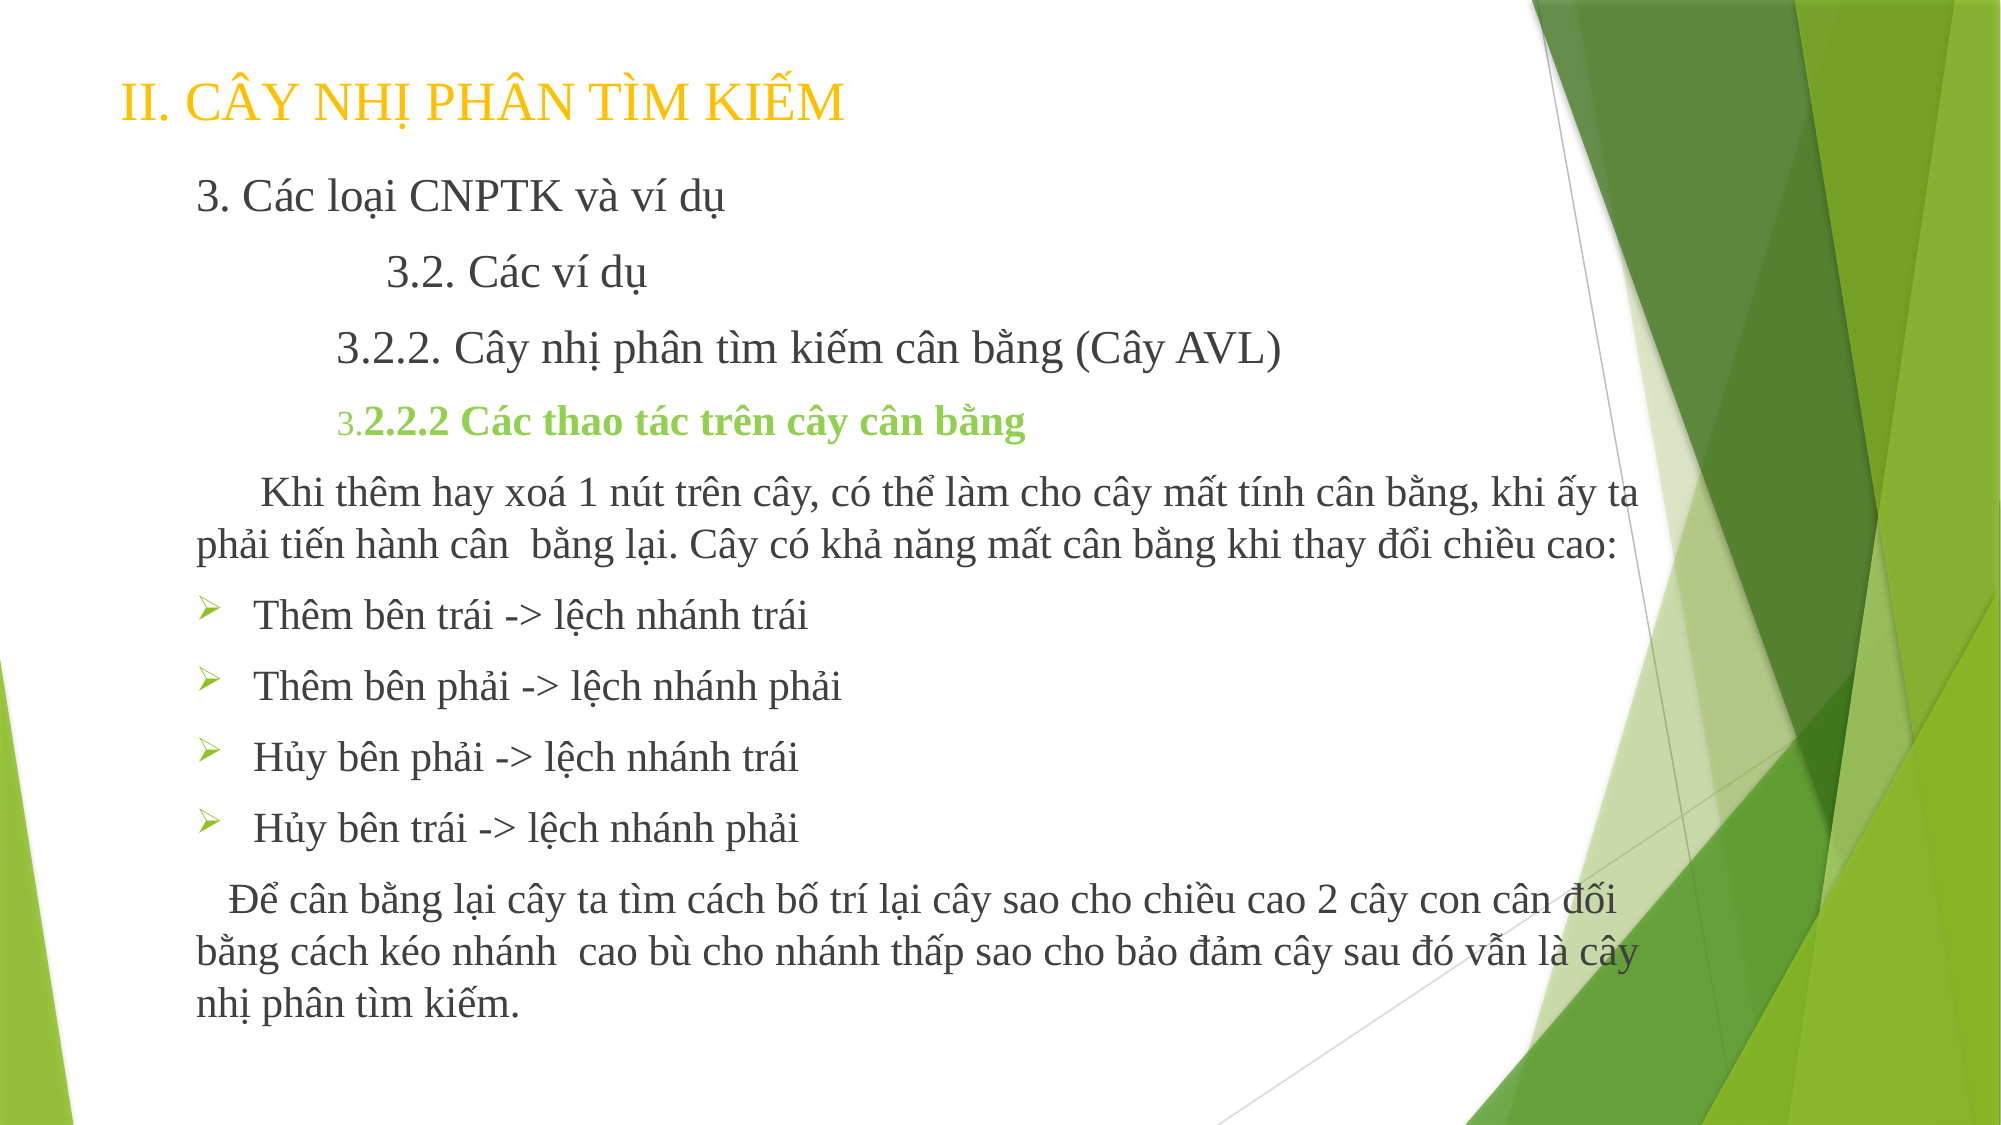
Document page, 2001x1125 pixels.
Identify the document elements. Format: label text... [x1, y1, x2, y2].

list 3. Các loại CNPTK và ví dụ 3.2. Các ví dụ 3.2.2. Cây nhị phân tìm kiếm cân bằng (Cây AVL) 3.2.2.2 Các thao tác trên cây cân bằng Khi thêm hay xoá 1 nút trên cây, có thể làm cho cây mất tính cân bằng, khi ấy ta phải tiến hành cân bằng lại. Cây có khả năng mất cân bằng khi thay đổi chiều cao: Thêm bên trái -> lệch nhánh trái Thêm bên phải -> lệch nhánh phải Hủy bên phải -> lệch nhánh trái Hủy bên trái -> lệch nhánh phải Để cân bằng lại cây ta tìm cách bố trí lại cây sao cho chiều cao 2 cây con cân đối bằng cách kéo nhánh cao bù cho nhánh thấp sao cho bảo đảm cây sau đó vẫn là cây nhị phân tìm kiếm. [181, 157, 1674, 1056]
title II. CÂY NHỊ PHÂN TÌM KIẾM [105, 57, 1649, 140]
